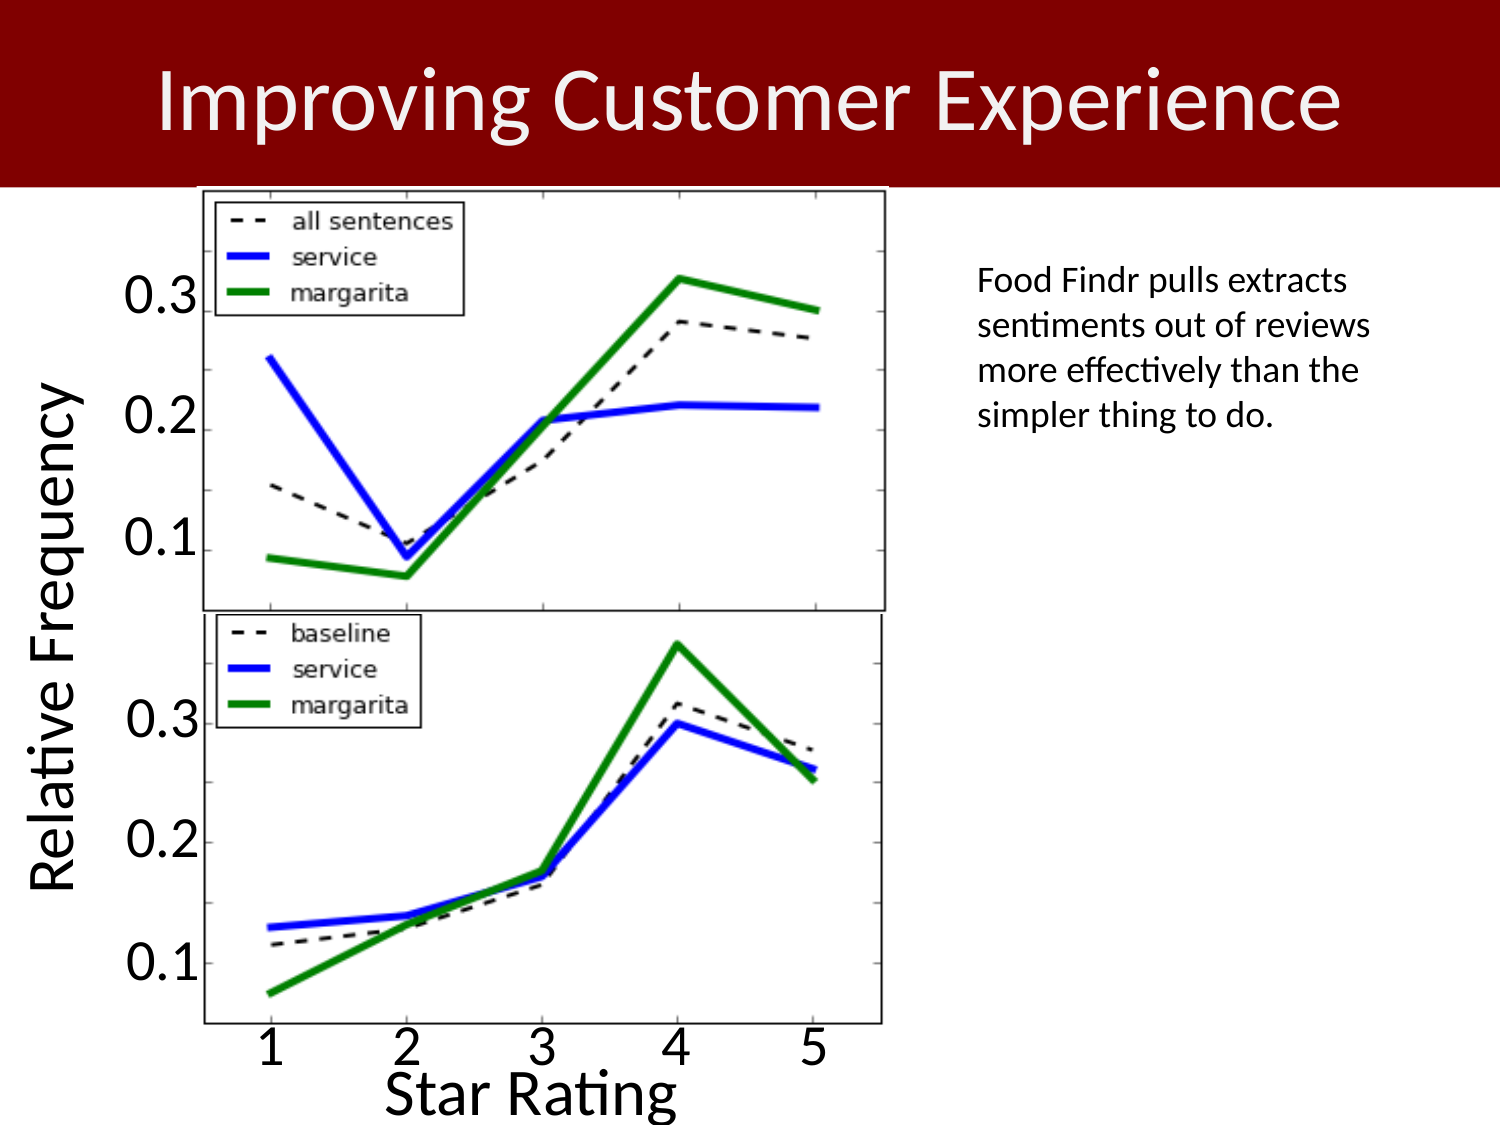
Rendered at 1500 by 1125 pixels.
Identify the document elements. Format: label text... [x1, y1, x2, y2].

text_box 5 [784, 1036, 872, 1085]
text_box Star Rating [256, 1040, 806, 1125]
text_box 0.3 [111, 672, 193, 757]
text_box Improving Customer Experience [0, 0, 1500, 188]
text_box 3 [513, 1036, 600, 1040]
text_box 4 [646, 1036, 734, 1040]
text_box 1 [240, 1036, 327, 1085]
text_box 0.1 [111, 914, 193, 999]
text_box 0.1 [109, 490, 191, 575]
text_box Food Findr pulls extracts sentiments out of reviews more effectively than the simpler thing to do. [962, 248, 1423, 443]
text_box Relative Frequency [0, 364, 95, 914]
text_box 0.3 [109, 248, 191, 333]
text_box 0.2 [111, 792, 193, 877]
text_box 0.2 [109, 368, 191, 453]
picture [196, 186, 890, 1027]
text_box 2 [378, 1036, 465, 1040]
